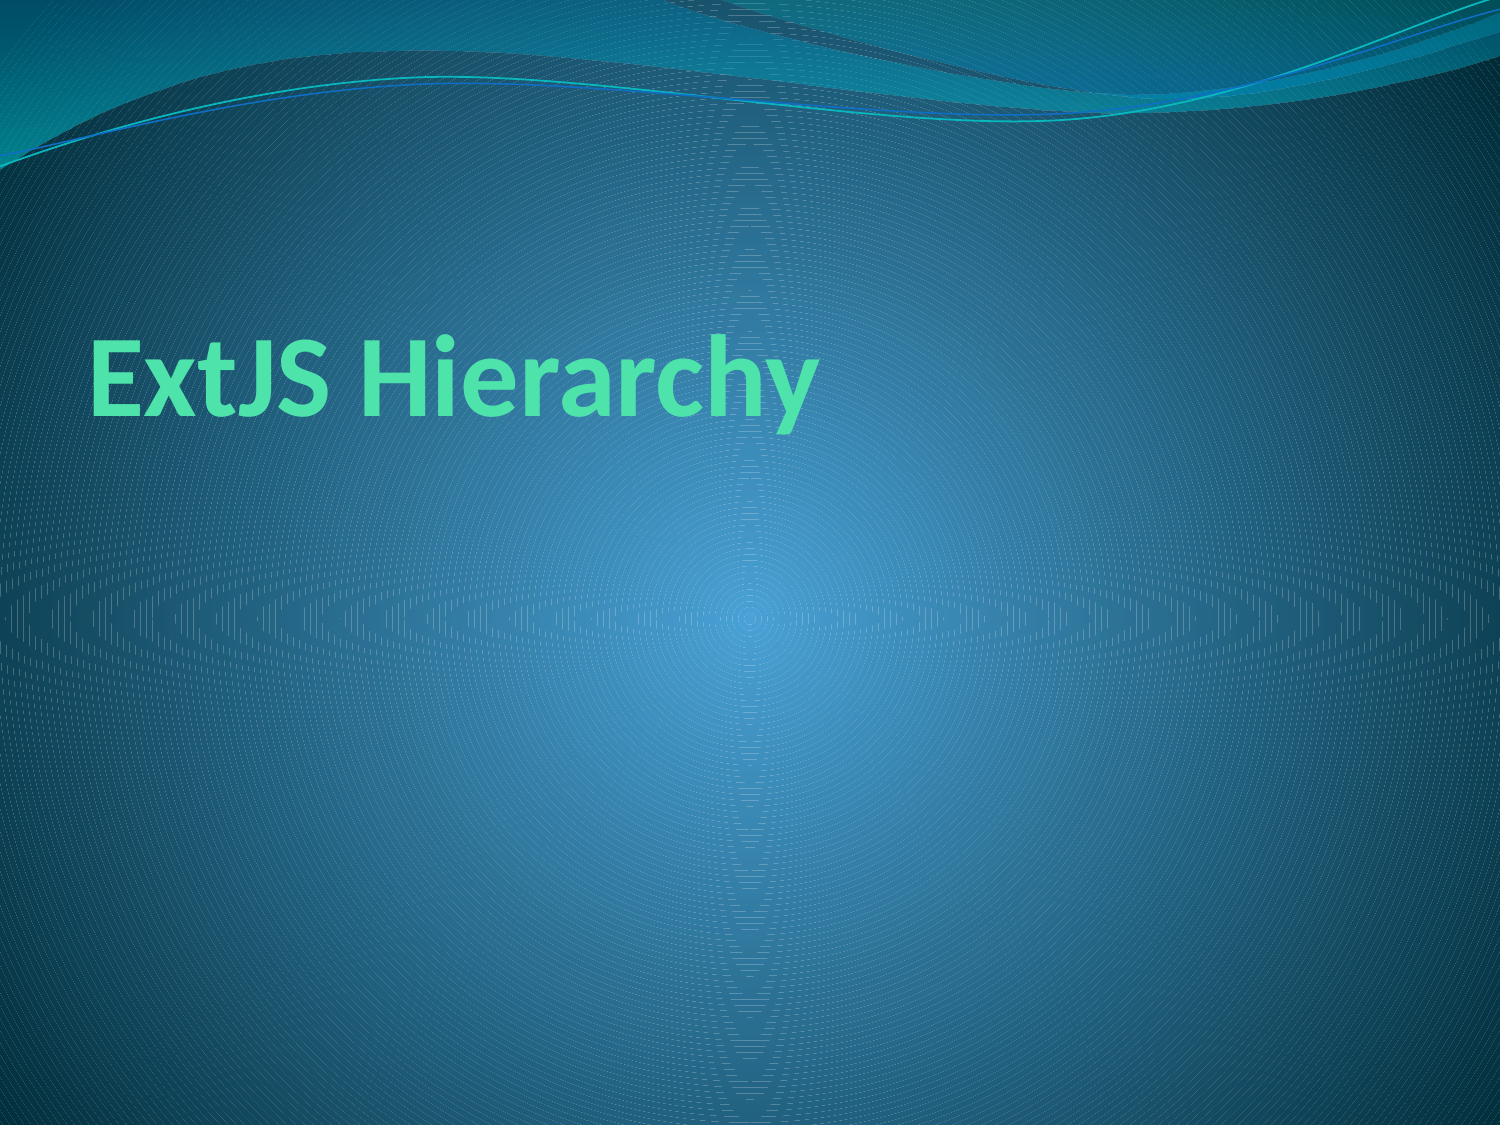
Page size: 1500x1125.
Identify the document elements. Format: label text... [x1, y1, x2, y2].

title ExtJS Hierarchy [86, 216, 1362, 440]
